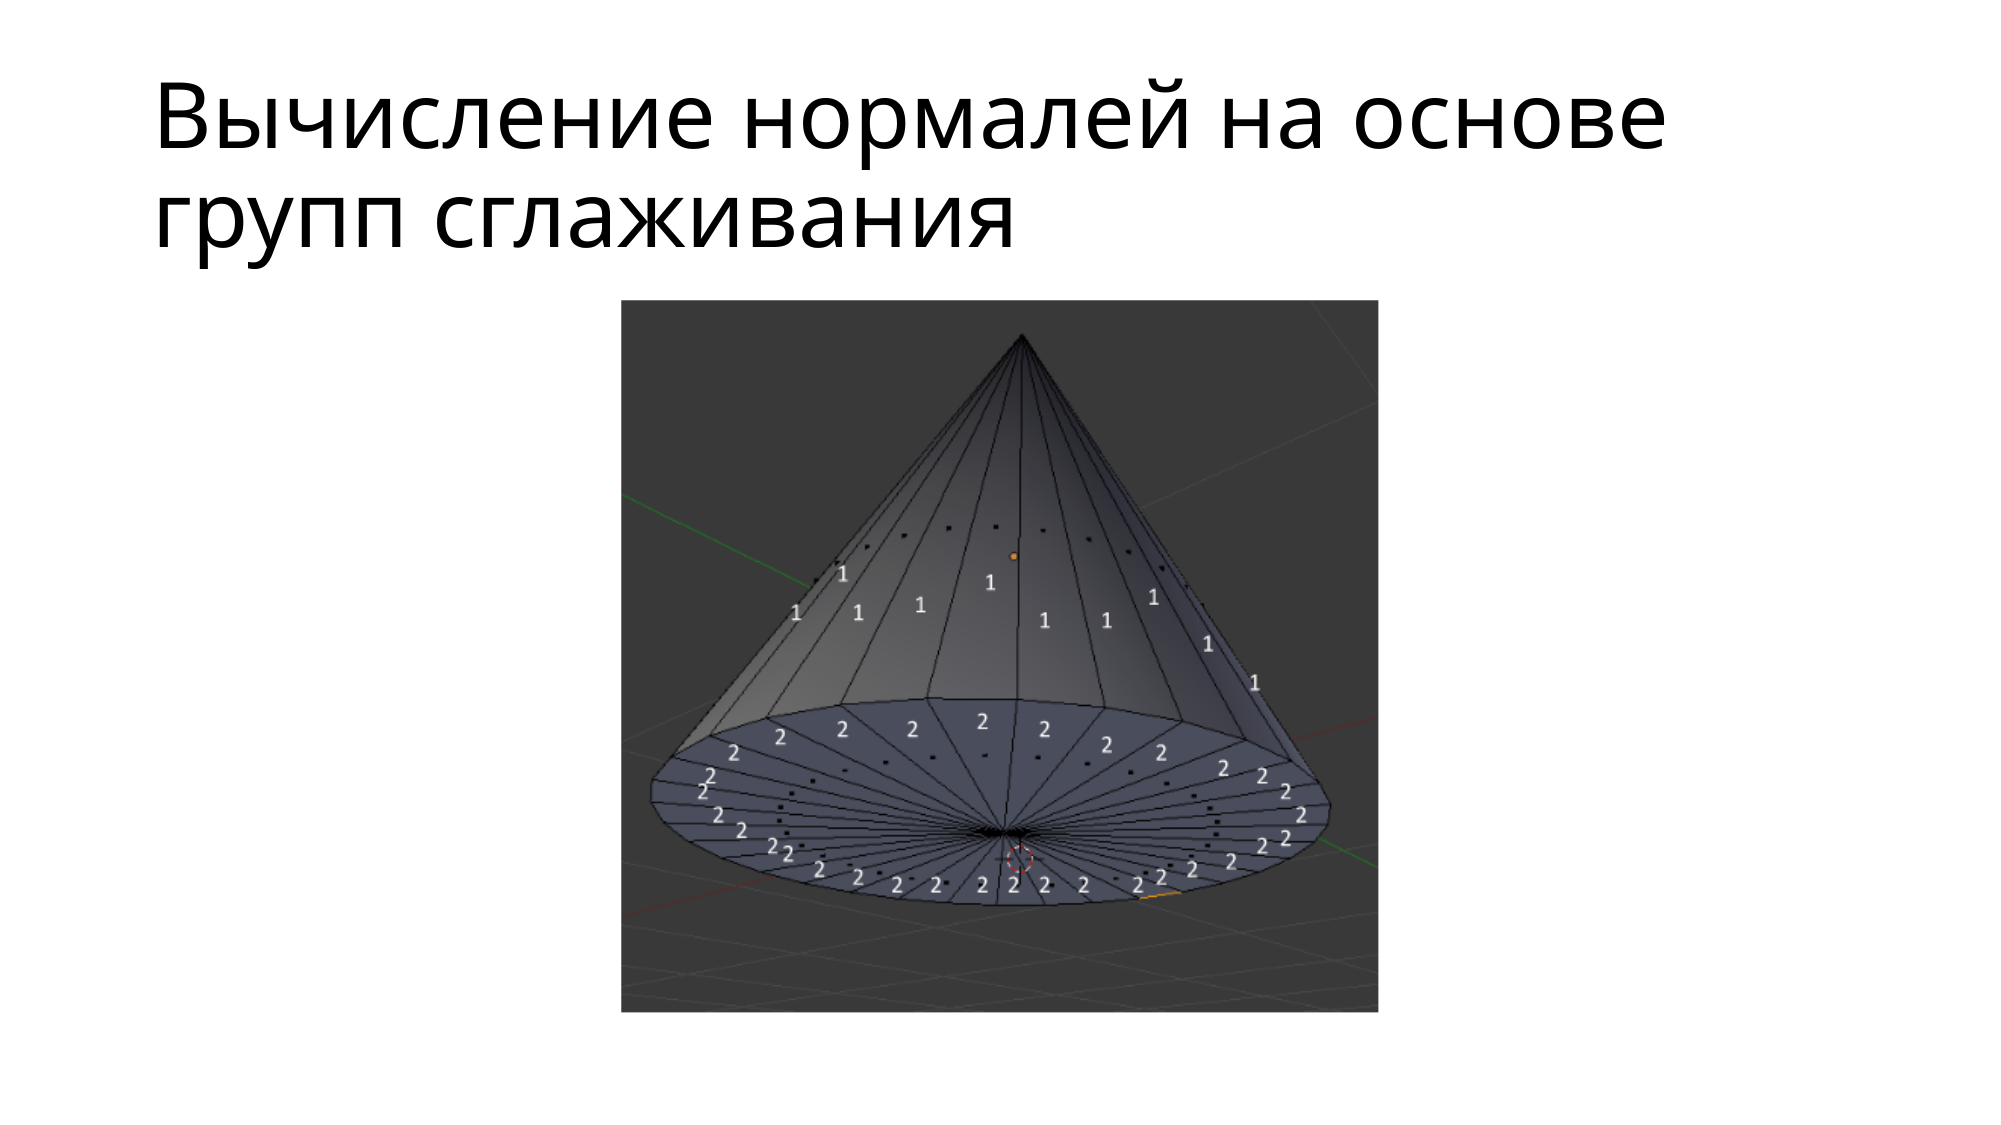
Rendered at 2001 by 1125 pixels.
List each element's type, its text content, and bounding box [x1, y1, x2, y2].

title Вычисление нормалей на основе групп сглаживания [137, 59, 1863, 278]
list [620, 299, 1380, 1014]
